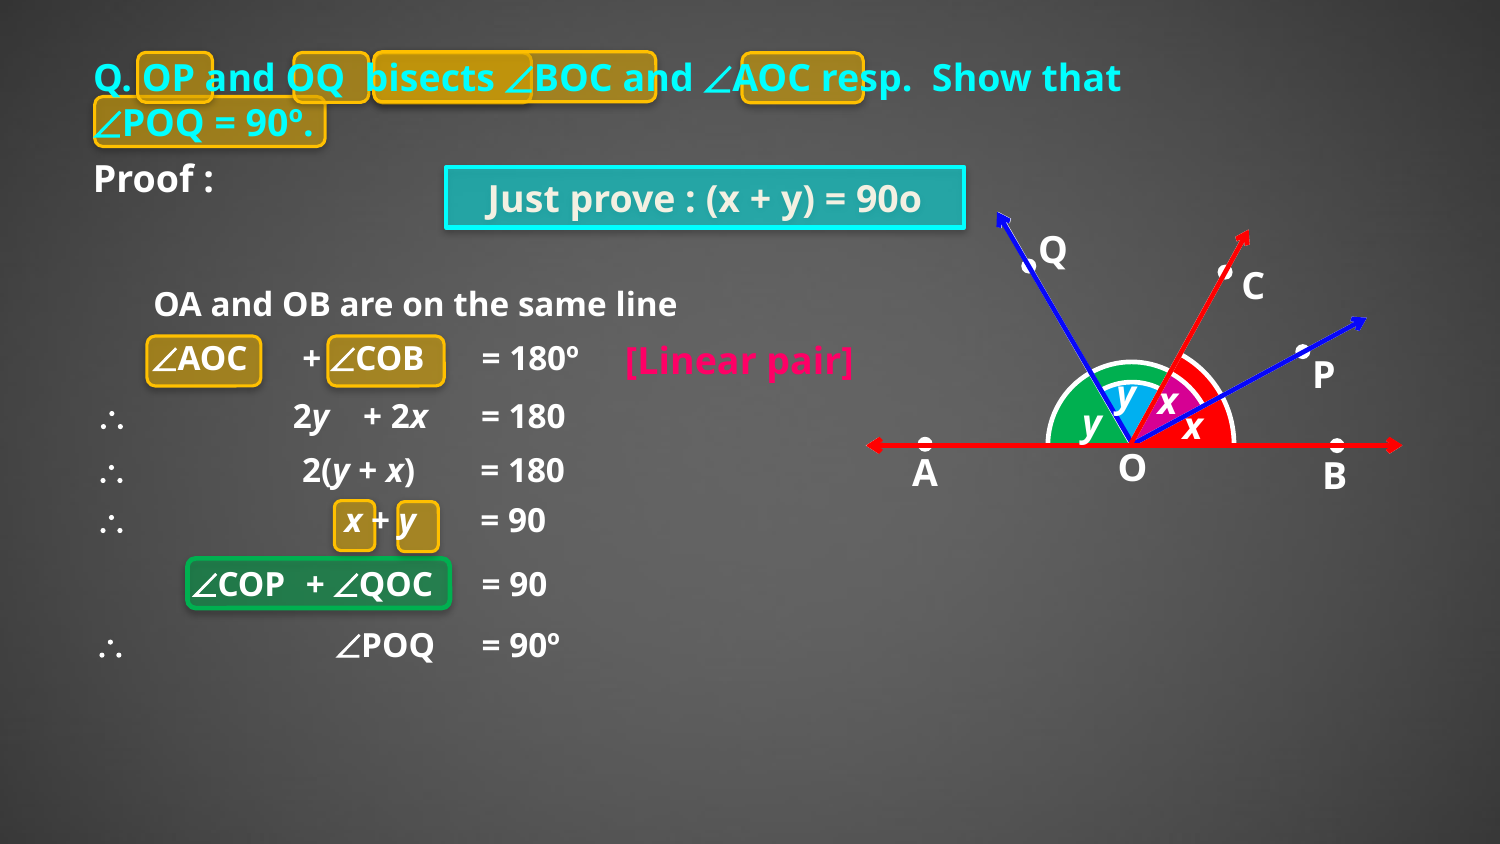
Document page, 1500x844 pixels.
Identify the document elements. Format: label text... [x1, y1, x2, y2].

text_box = 180 [465, 441, 622, 491]
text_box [956, 247, 1124, 410]
text_box = 90 [466, 555, 588, 611]
text_box = 180 [466, 387, 623, 443]
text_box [1253, 317, 1368, 442]
text_box POQ [320, 616, 466, 671]
text_box OA and OB are on the same line [138, 275, 800, 330]
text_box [1129, 229, 1249, 446]
text_box + 2x [348, 387, 466, 441]
text_box 2y [278, 387, 348, 443]
text_box + COB [287, 330, 466, 385]
text_box \ [82, 491, 141, 547]
text_box \ [82, 387, 141, 441]
text_box \ [81, 616, 140, 671]
text_box AOC [137, 330, 287, 385]
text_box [865, 453, 1403, 506]
text_box COP [177, 555, 291, 611]
text_box [397, 547, 439, 553]
text_box = 180º [466, 330, 610, 385]
text_box [Linear pair] [610, 330, 860, 390]
text_box Just prove : (x + y) = 90o [444, 165, 966, 230]
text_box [865, 211, 1403, 445]
text_box Q. OP and OQ bisects BOC and AOC resp. Show that POQ = 90º. [78, 47, 1466, 152]
text_box Proof : [78, 147, 252, 207]
text_box + QOC [291, 555, 466, 611]
text_box 2(y + x) [287, 441, 465, 497]
picture [0, 0, 1500, 844]
text_box \ [82, 441, 141, 491]
text_box [334, 547, 375, 552]
text_box = 90º [466, 616, 611, 671]
text_box x + y [329, 492, 455, 547]
text_box = 90 [465, 491, 622, 547]
